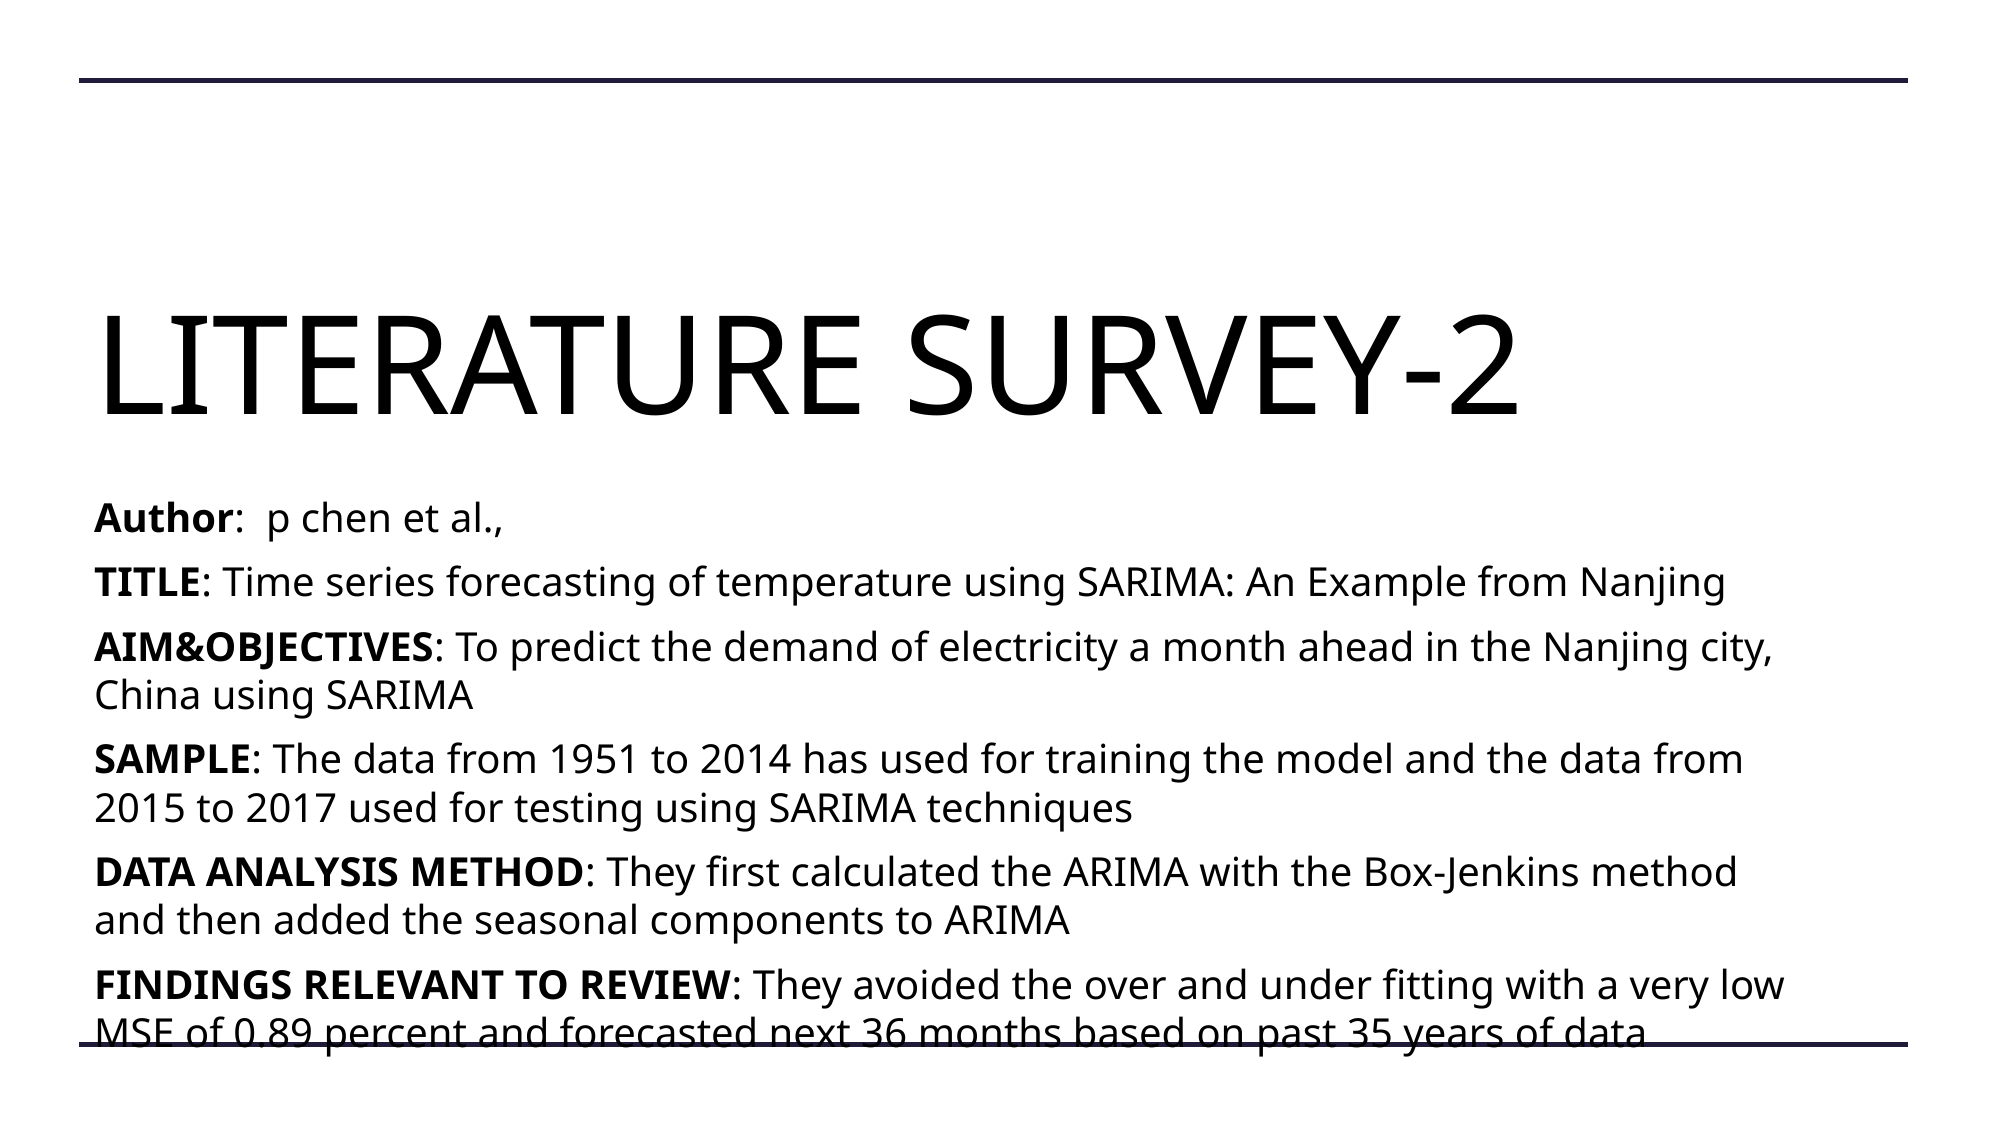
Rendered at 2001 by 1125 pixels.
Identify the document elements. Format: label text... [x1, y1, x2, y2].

title LITERATURE SURVEY-2 [79, 113, 1803, 450]
subtitle Author: p chen et al., TITLE: Time series forecasting of temperature using SARIMA: An Example from Nanjing AIM&OBJECTIVES: To predict the demand of electricity a month ahead in the Nanjing city, China using SARIMA SAMPLE: The data from 1951 to 2014 has used for training the model and the data from 2015 to 2017 used for testing using SARIMA techniques DATA ANALYSIS METHOD: They first calculated the ARIMA with the Box-Jenkins method and then added the seasonal components to ARIMA FINDINGS RELEVANT TO REVIEW: They avoided the over and under fitting with a very low MSE of 0.89 percent and forecasted next 36 months based on past 35 years of data [79, 484, 1803, 1074]
